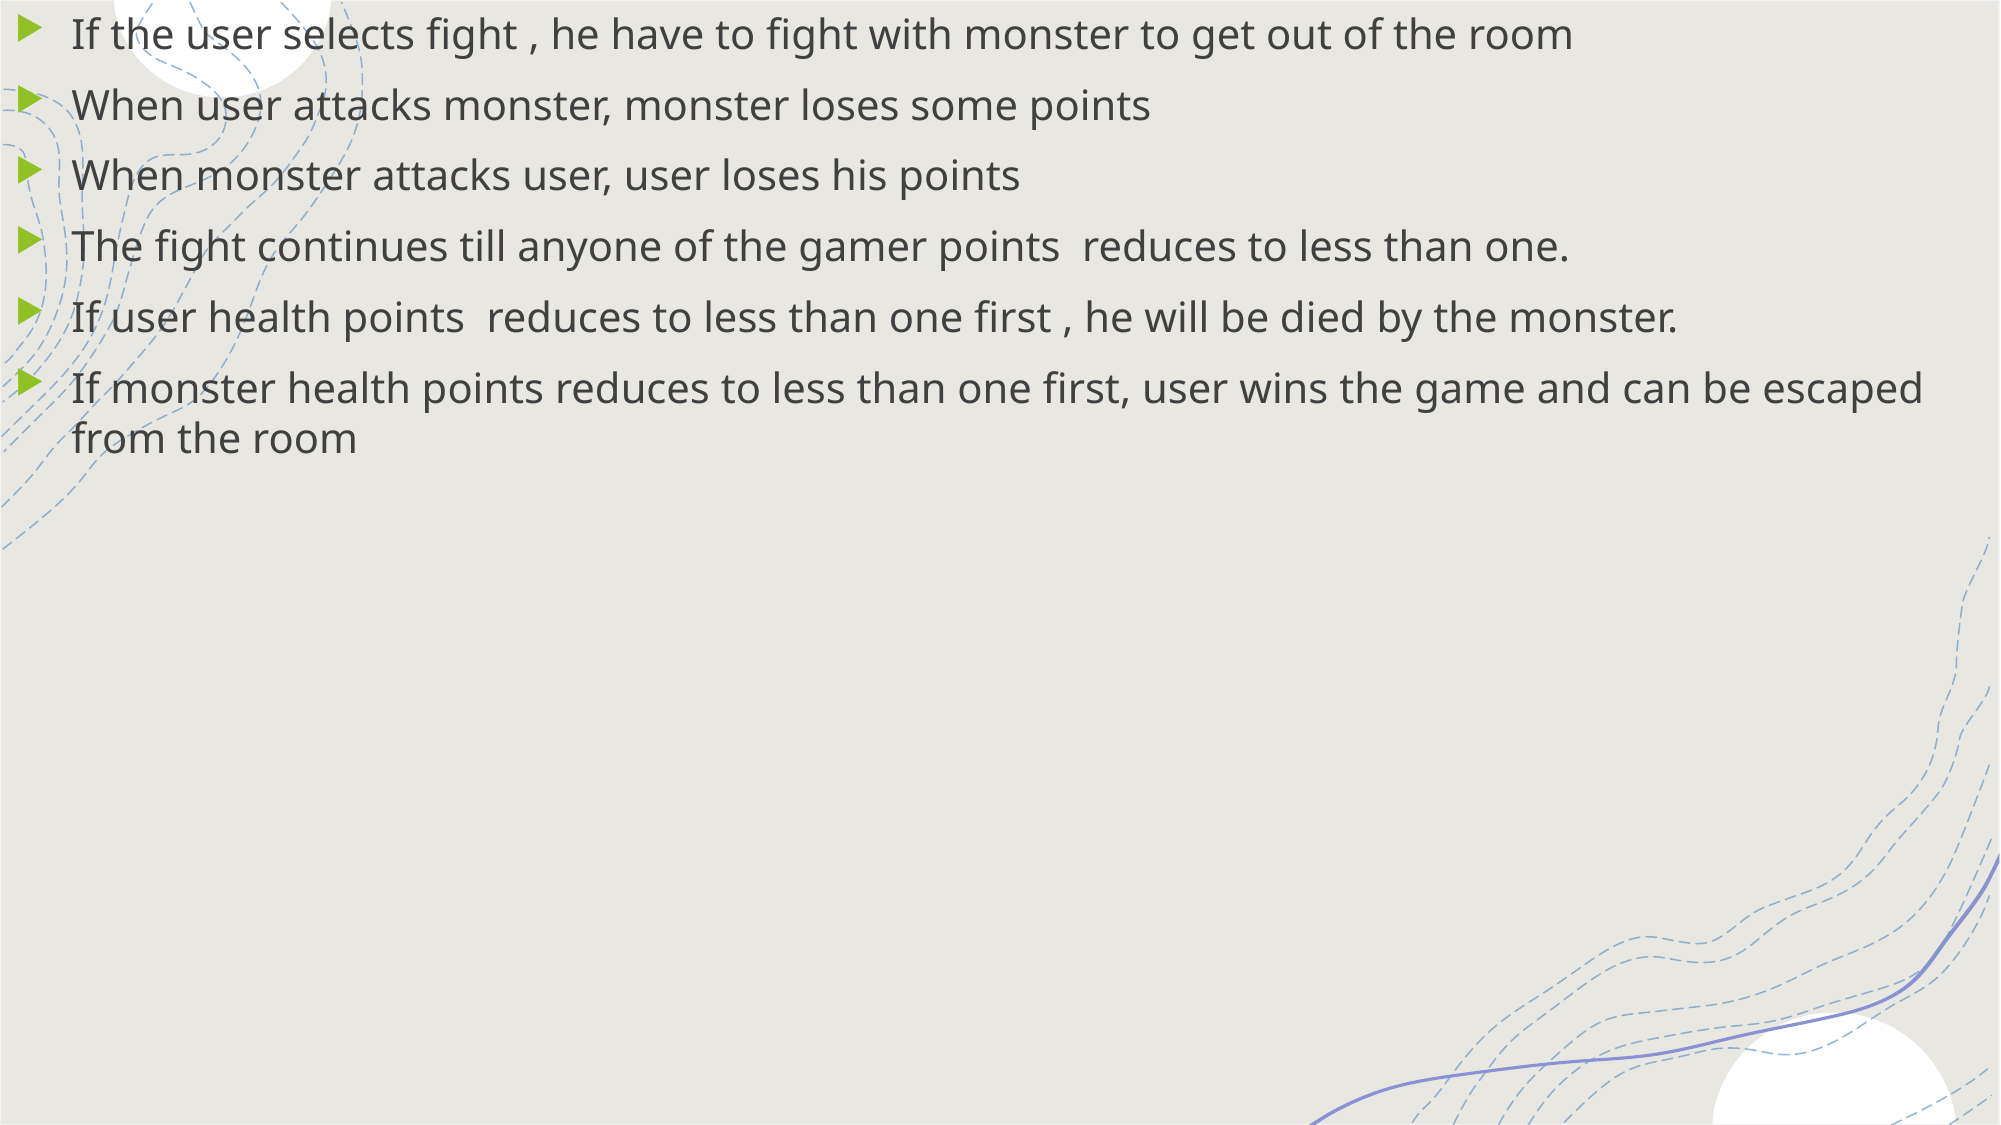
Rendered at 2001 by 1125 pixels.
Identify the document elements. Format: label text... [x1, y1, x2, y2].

list If the user selects fight , he have to fight with monster to get out of the room When user attacks monster, monster loses some points When monster attacks user, user loses his points The fight continues till anyone of the gamer points reduces to less than one. If user health points reduces to less than one first , he will be died by the monster. If monster health points reduces to less than one first, user wins the game and can be escaped from the room [0, 0, 2000, 1125]
